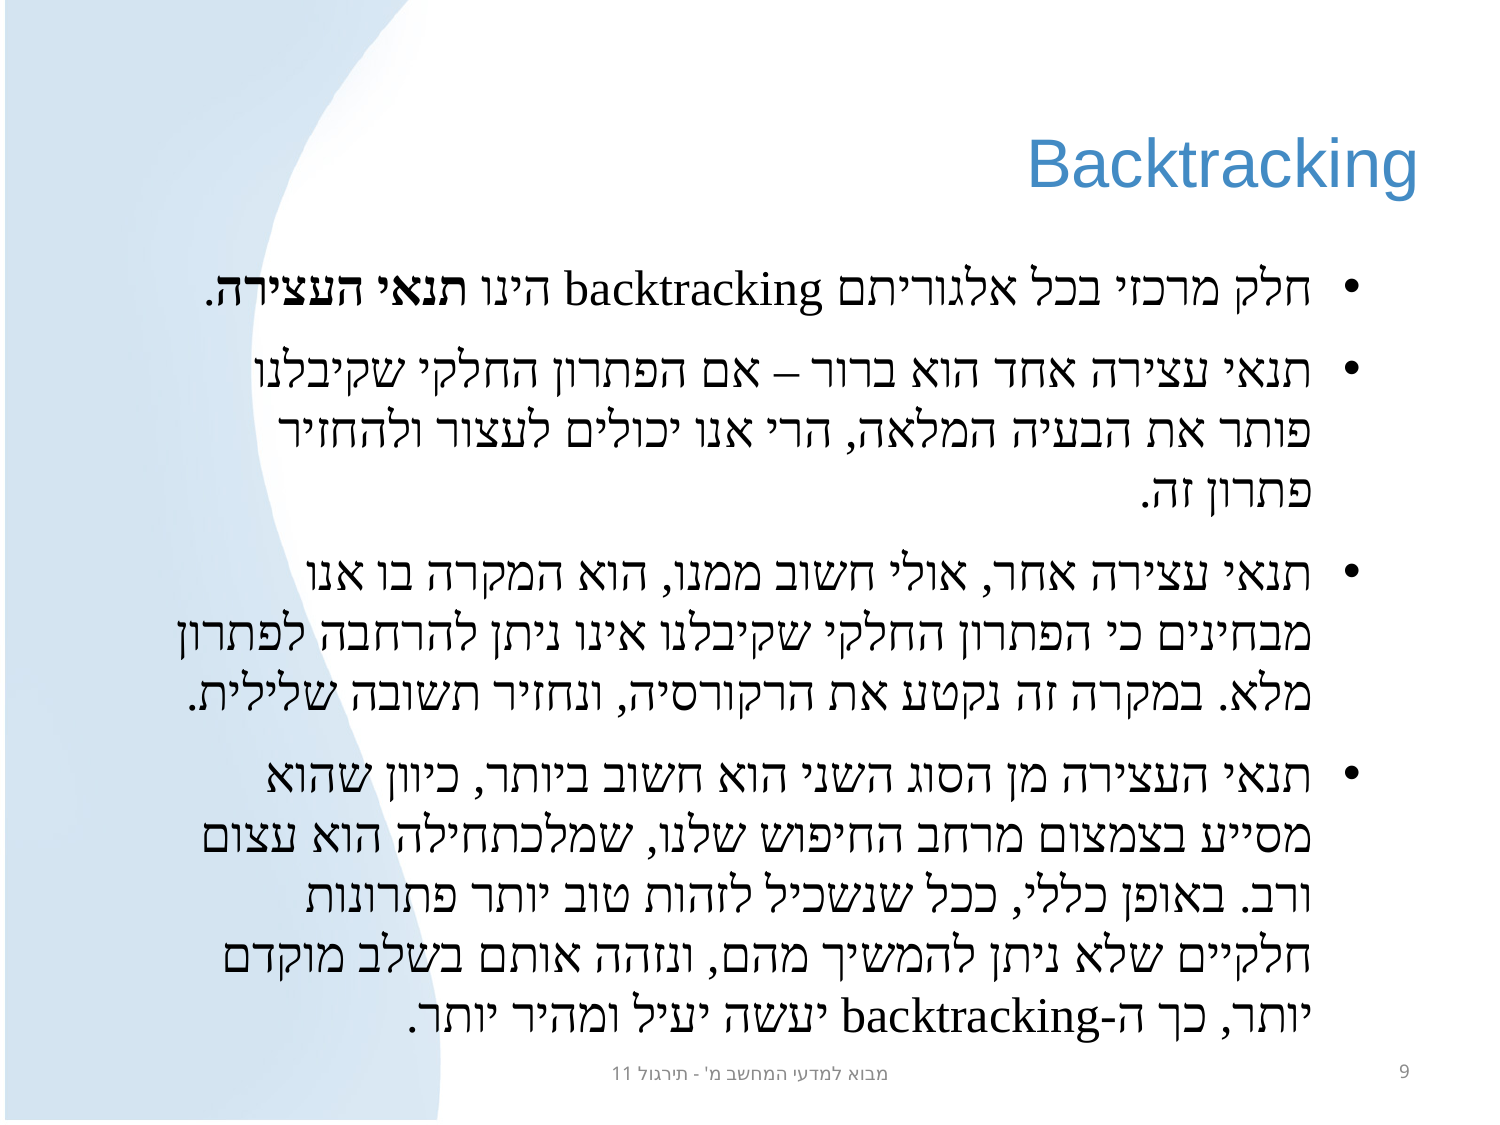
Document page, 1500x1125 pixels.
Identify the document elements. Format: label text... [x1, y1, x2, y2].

footer מבוא למדעי המחשב מ' - תירגול 11 [512, 1050, 988, 1103]
picture [0, 0, 1500, 1125]
text_box חלק מרכזי בכל אלגוריתם backtracking הינו תנאי העצירה. תנאי עצירה אחד הוא ברור – אם הפתרון החלקי שקיבלנו פותר את הבעיה המלאה, הרי אנו יכולים לעצור ולהחזיר פתרון זה. תנאי עצירה אחר, אולי חשוב ממנו, הוא המקרה בו אנו מבחינים כי הפתרון החלקי שקיבלנו אינו ניתן להרחבה לפתרון מלא. במקרה זה נקטע את הרקורסיה, ונחזיר תשובה שלילית. תנאי העצירה מן הסוג השני הוא חשוב ביותר, כיוון שהוא מסייע בצמצום מרחב החיפוש שלנו, שמלכתחילה הוא עצום ורב. באופן כללי, ככל שנשכיל לזהות טוב יותר פתרונות חלקיים שלא ניתן להמשיך מהם, ונזהה אותם בשלב מוקדם יותר, כך ה-backtracking יעשה יעיל ומהיר יותר. [159, 247, 1376, 1050]
title Backtracking [64, 66, 1436, 255]
slide_number 9 [1074, 1042, 1425, 1103]
